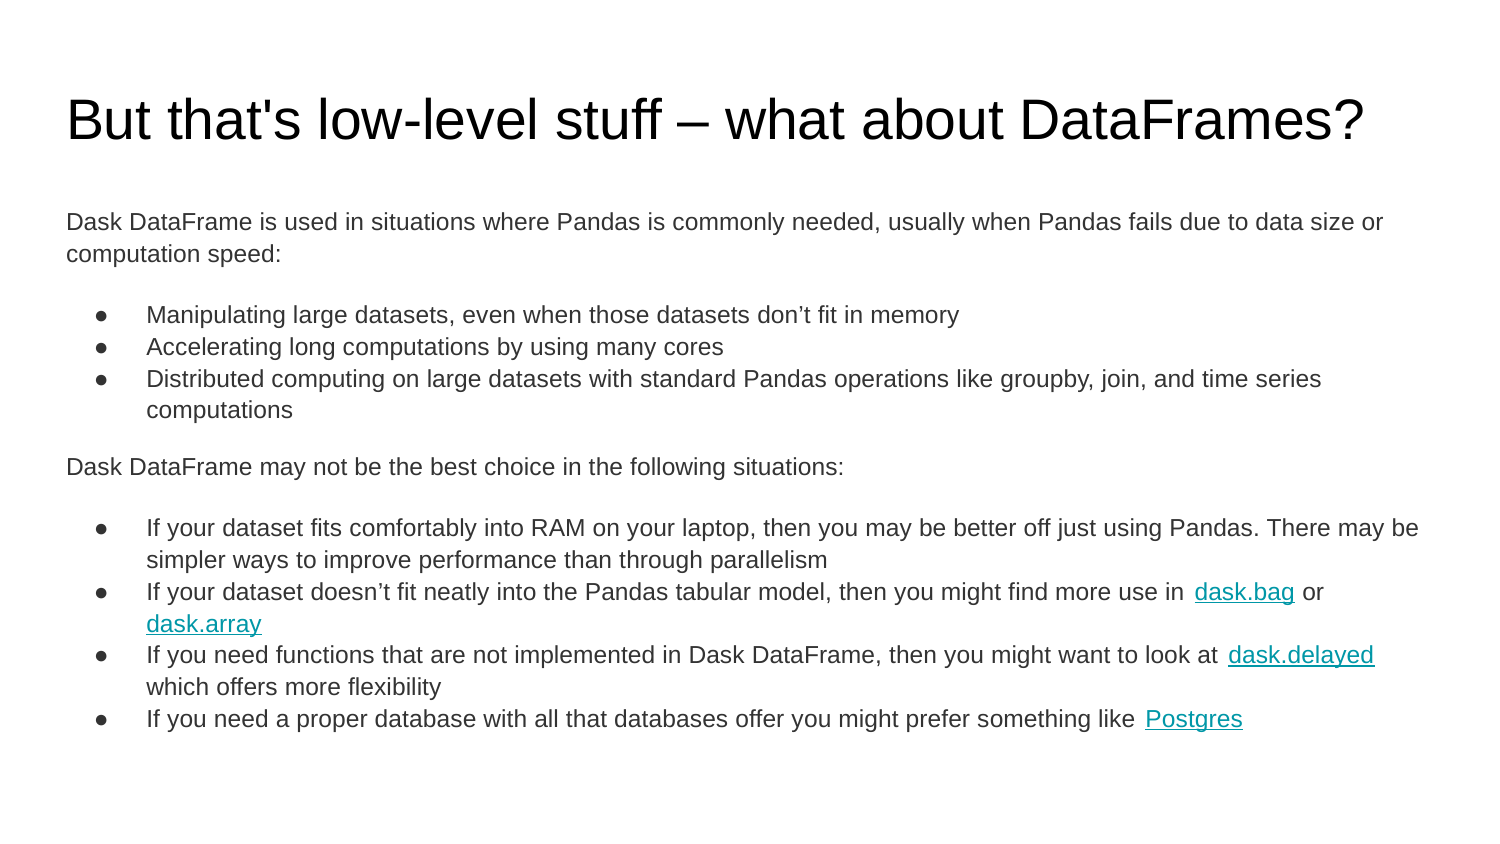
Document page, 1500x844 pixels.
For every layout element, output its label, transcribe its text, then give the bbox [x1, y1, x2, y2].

list Dask DataFrame is used in situations where Pandas is commonly needed, usually when Pandas fails due to data size or computation speed: Manipulating large datasets, even when those datasets don’t fit in memory Accelerating long computations by using many cores Distributed computing on large datasets with standard Pandas operations like groupby, join, and time series computations Dask DataFrame may not be the best choice in the following situations: If your dataset fits comfortably into RAM on your laptop, then you may be better off just using Pandas. There may be simpler ways to improve performance than through parallelism If your dataset doesn’t fit neatly into the Pandas tabular model, then you might find more use in dask.bag or dask.array If you need functions that are not implemented in Dask DataFrame, then you might want to look at dask.delayed which offers more flexibility If you need a proper database with all that databases offer you might prefer something like Postgres [51, 189, 1449, 750]
title But that's low-level stuff – what about DataFrames? [51, 72, 1449, 167]
